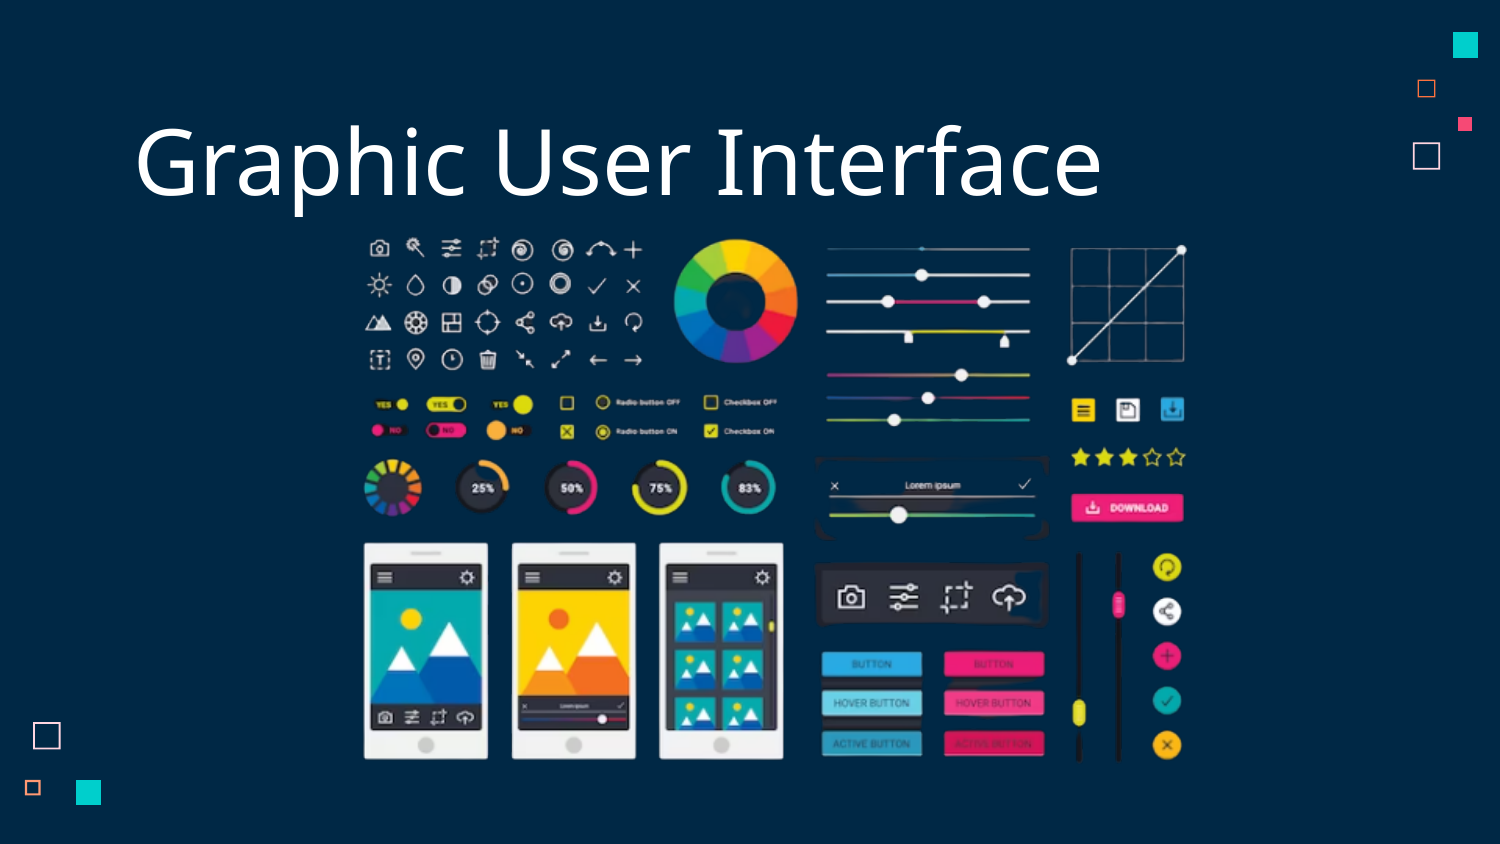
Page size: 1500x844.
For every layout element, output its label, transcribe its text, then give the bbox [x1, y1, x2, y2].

title Graphic User Interface [118, 88, 1322, 238]
picture [318, 198, 1236, 801]
